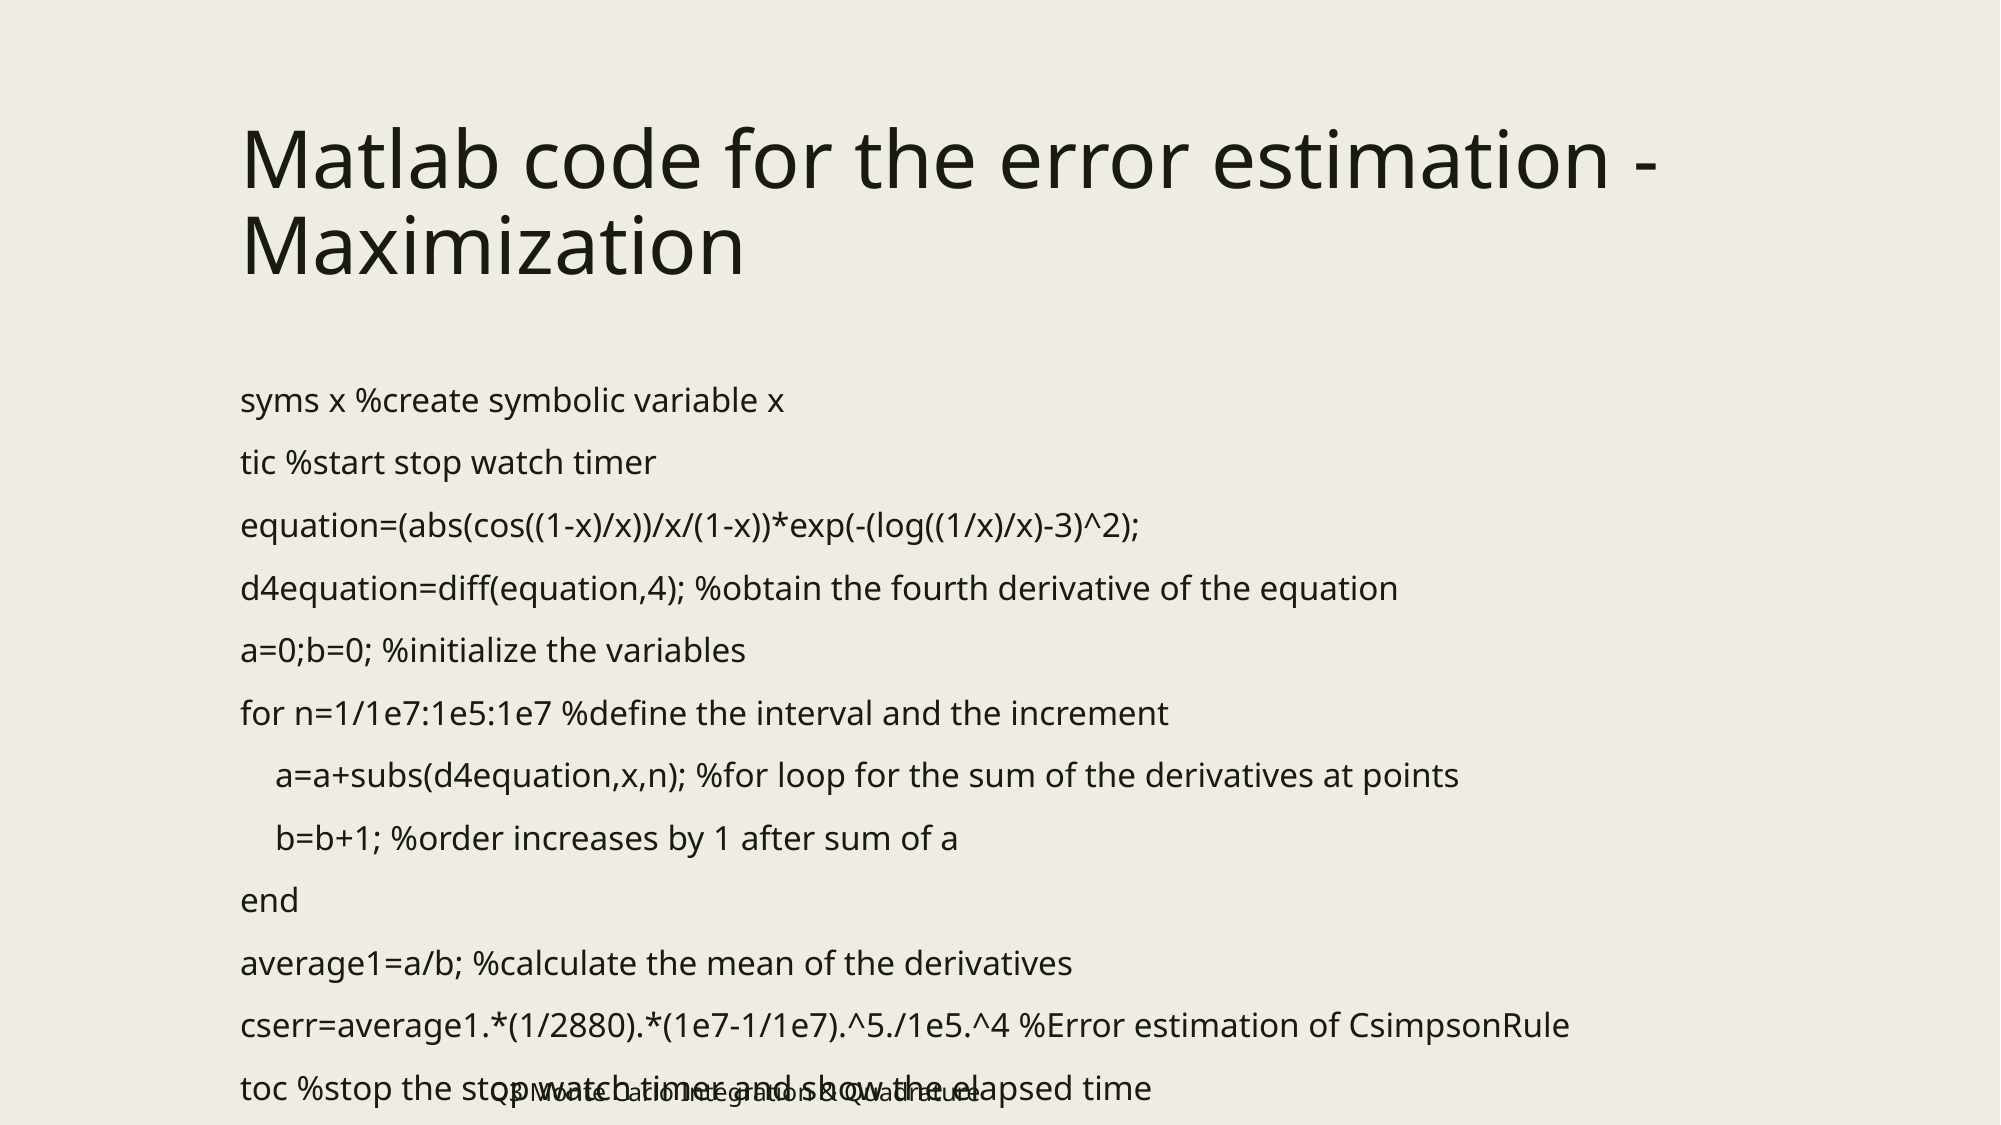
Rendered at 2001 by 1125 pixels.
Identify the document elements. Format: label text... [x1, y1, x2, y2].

title Matlab code for the error estimation - Maximization [225, 112, 1800, 357]
list syms x %create symbolic variable x tic %start stop watch timer equation=(abs(cos((1-x)/x))/x/(1-x))*exp(-(log((1/x)/x)-3)^2); d4equation=diff(equation,4); %obtain the fourth derivative of the equation a=0;b=0; %initialize the variables for n=1/1e7:1e5:1e7 %define the interval and the increment a=a+subs(d4equation,x,n); %for loop for the sum of the derivatives at points b=b+1; %order increases by 1 after sum of a end average1=a/b; %calculate the mean of the derivatives cserr=average1.*(1/2880).*(1e7-1/1e7).^5./1e5.^4 %Error estimation of CsimpsonRule toc %stop the stop watch timer and show the elapsed time [225, 375, 1800, 963]
footer Q3 Monte Carlo Integration & Quadrature [474, 1058, 1505, 1125]
